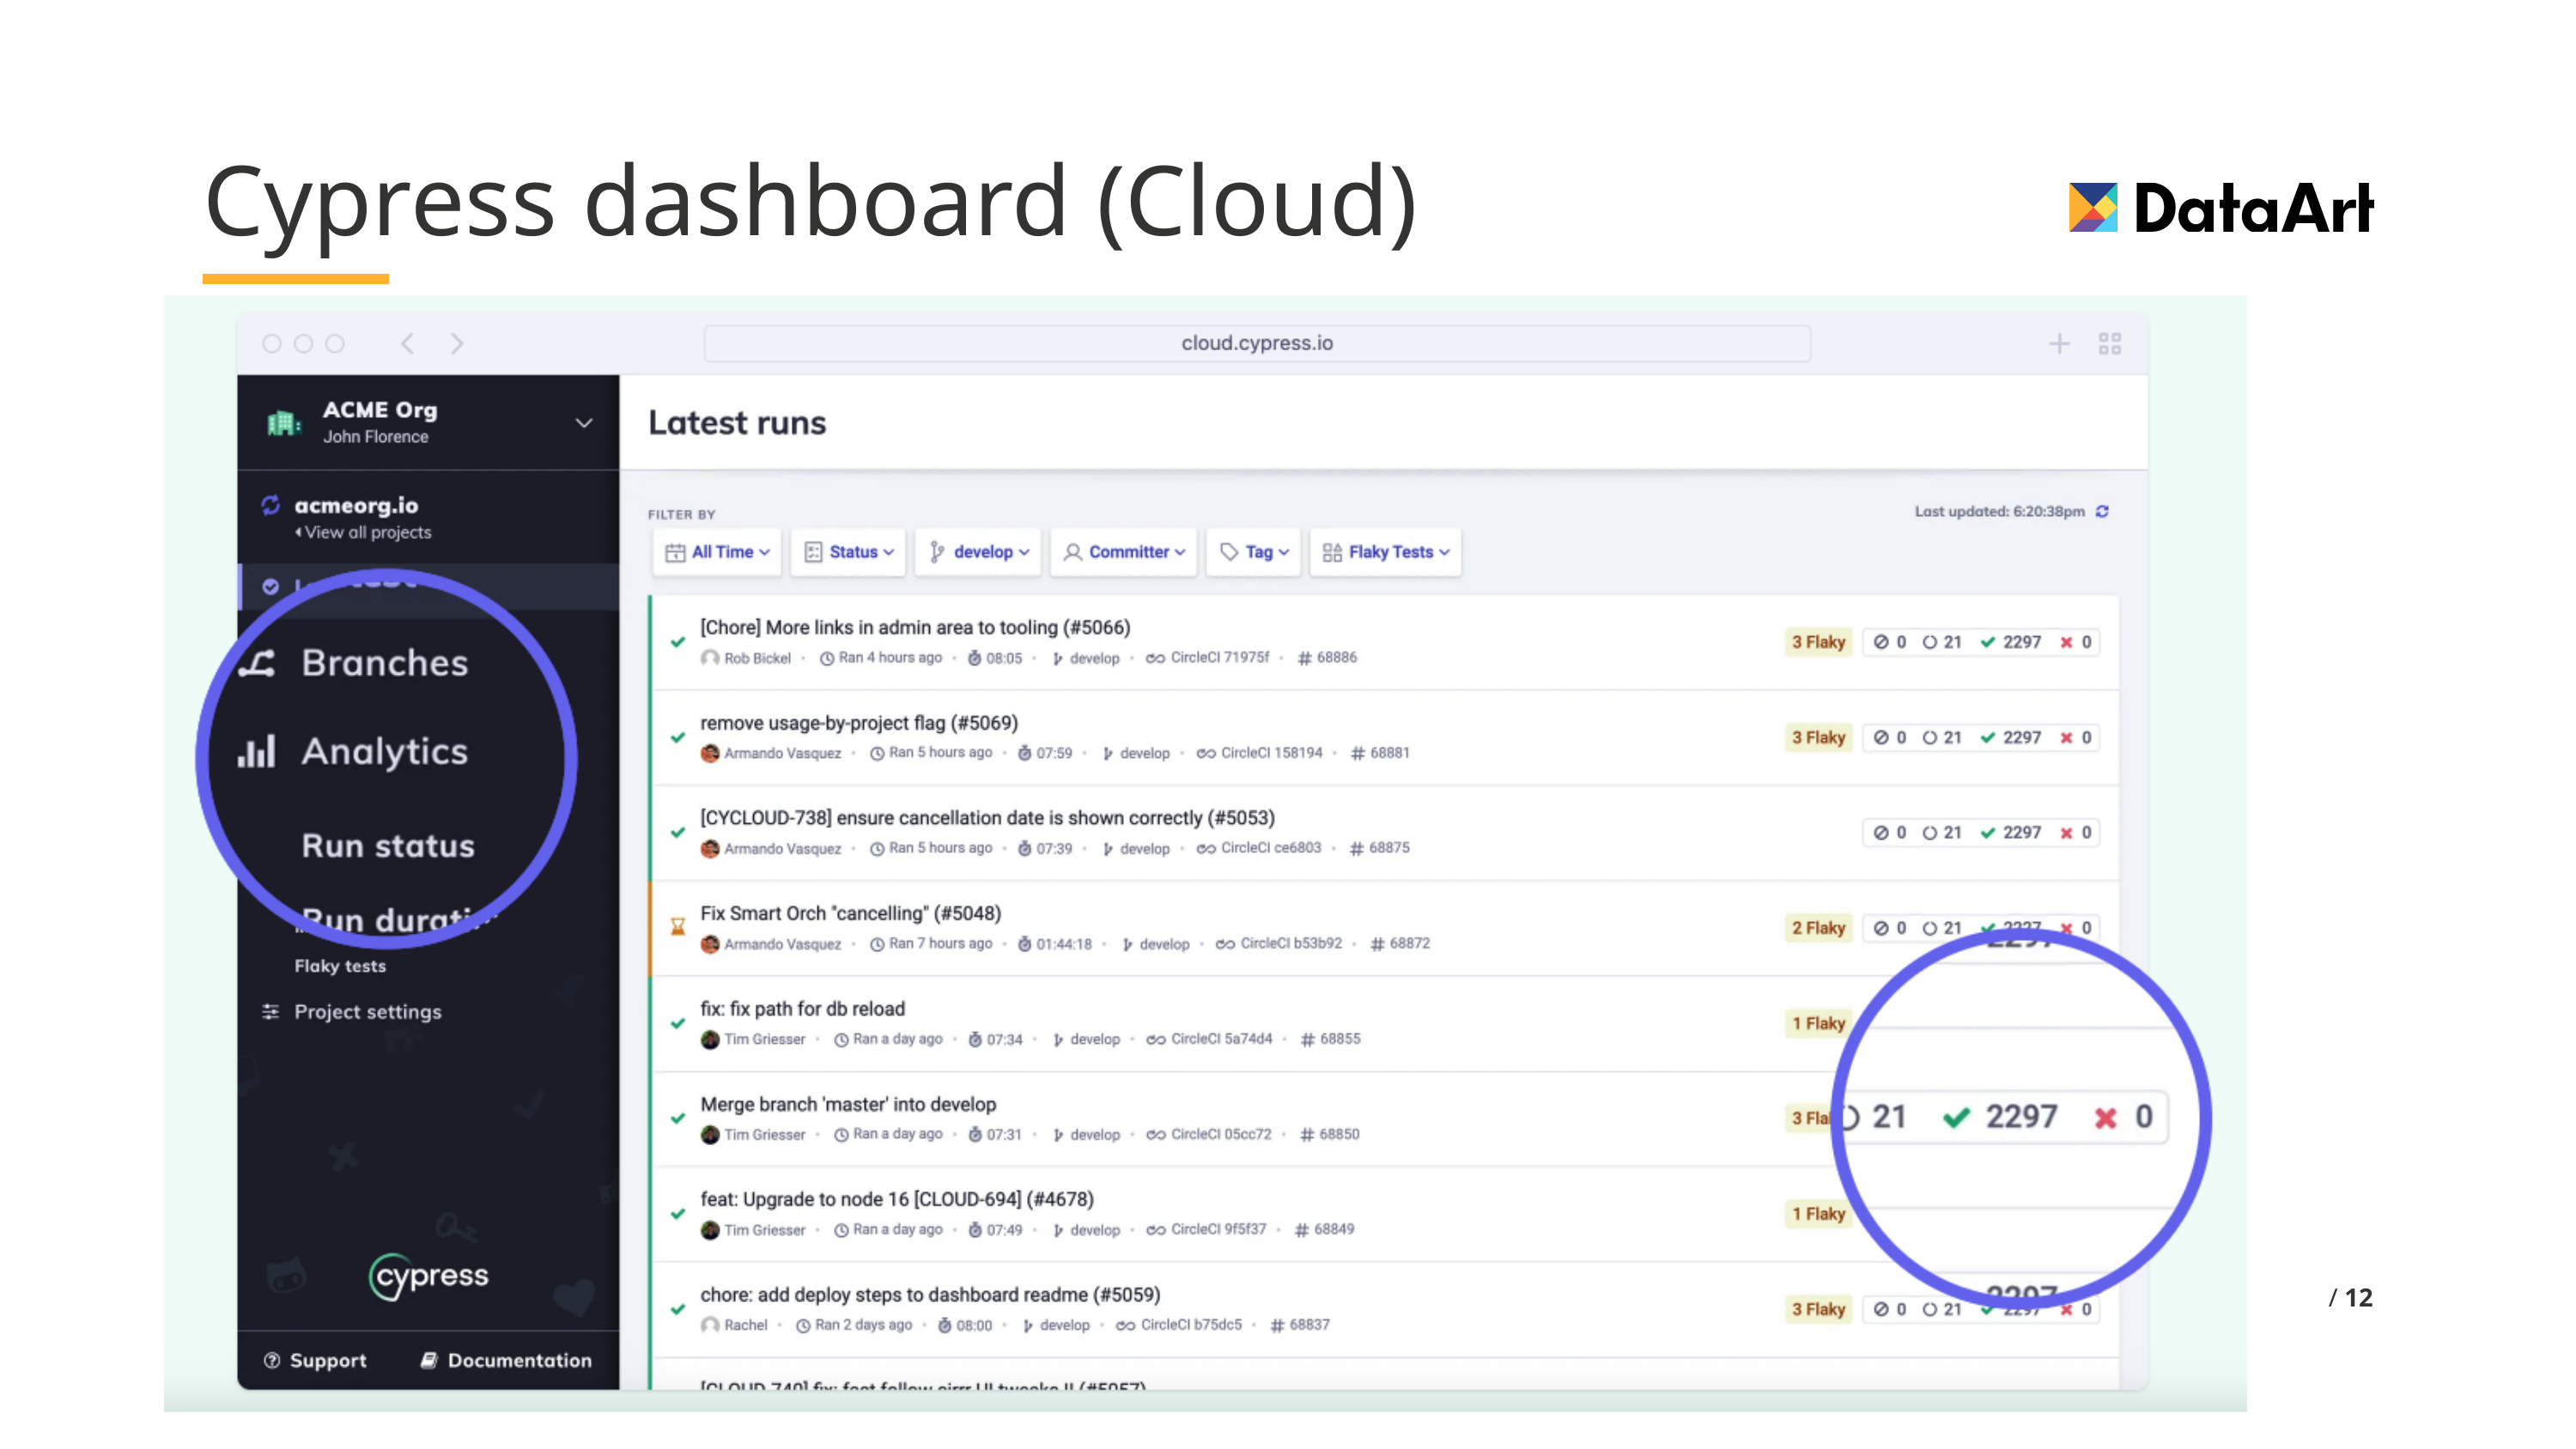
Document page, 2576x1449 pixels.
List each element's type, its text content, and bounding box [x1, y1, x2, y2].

picture [164, 295, 2247, 1412]
slide_number / 12 [2249, 1282, 2373, 1354]
title Cypress dashboard (Cloud) [203, 152, 1735, 279]
picture [2069, 183, 2374, 232]
